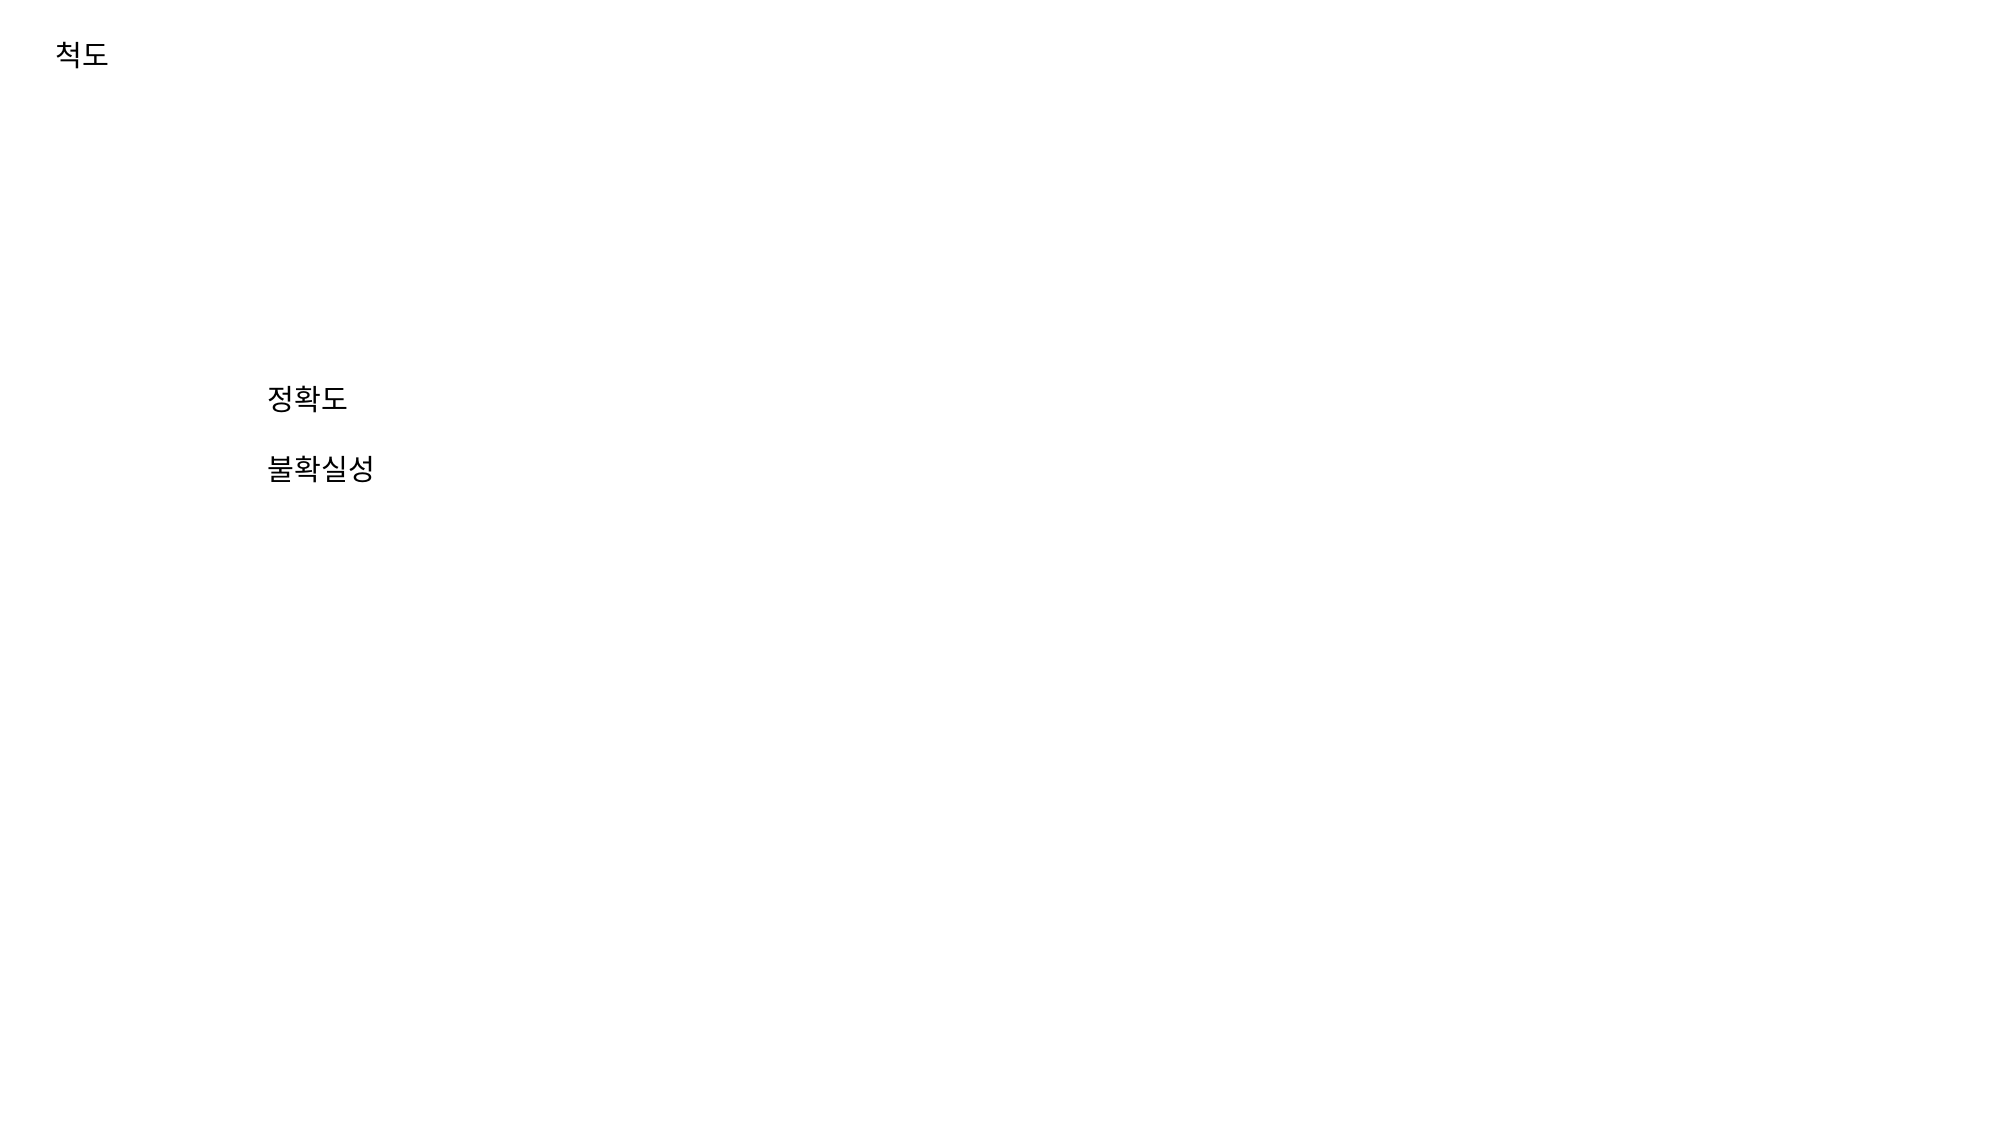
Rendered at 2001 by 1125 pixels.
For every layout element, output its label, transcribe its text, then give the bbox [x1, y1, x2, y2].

text_box 척도 [40, 30, 125, 80]
text_box 정확도 불확실성 [252, 374, 391, 564]
